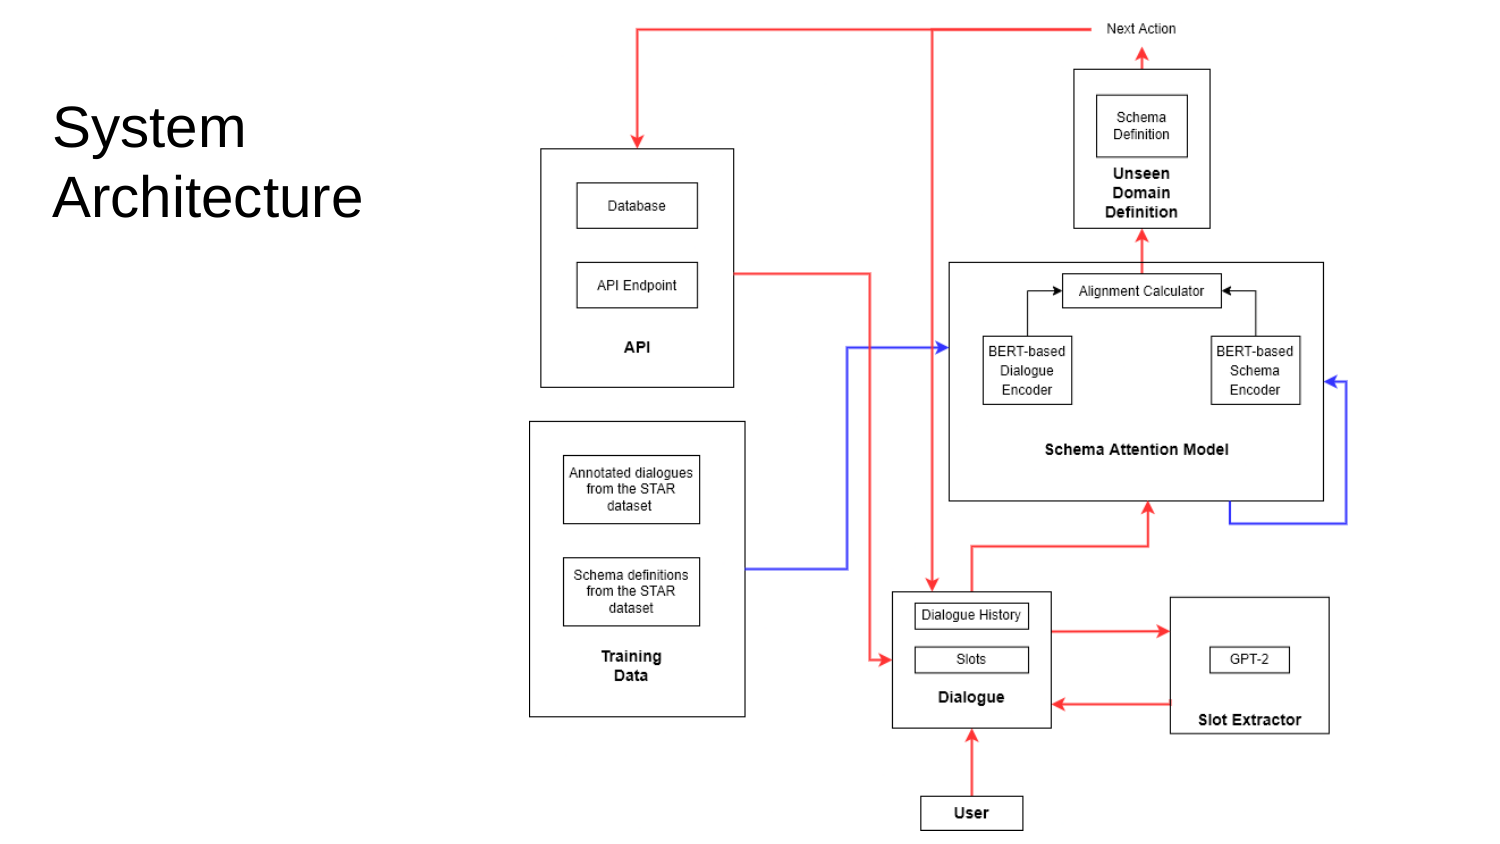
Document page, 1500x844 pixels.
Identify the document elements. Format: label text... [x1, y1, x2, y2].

text_box System Architecture [37, 74, 523, 245]
picture [529, 12, 1357, 832]
